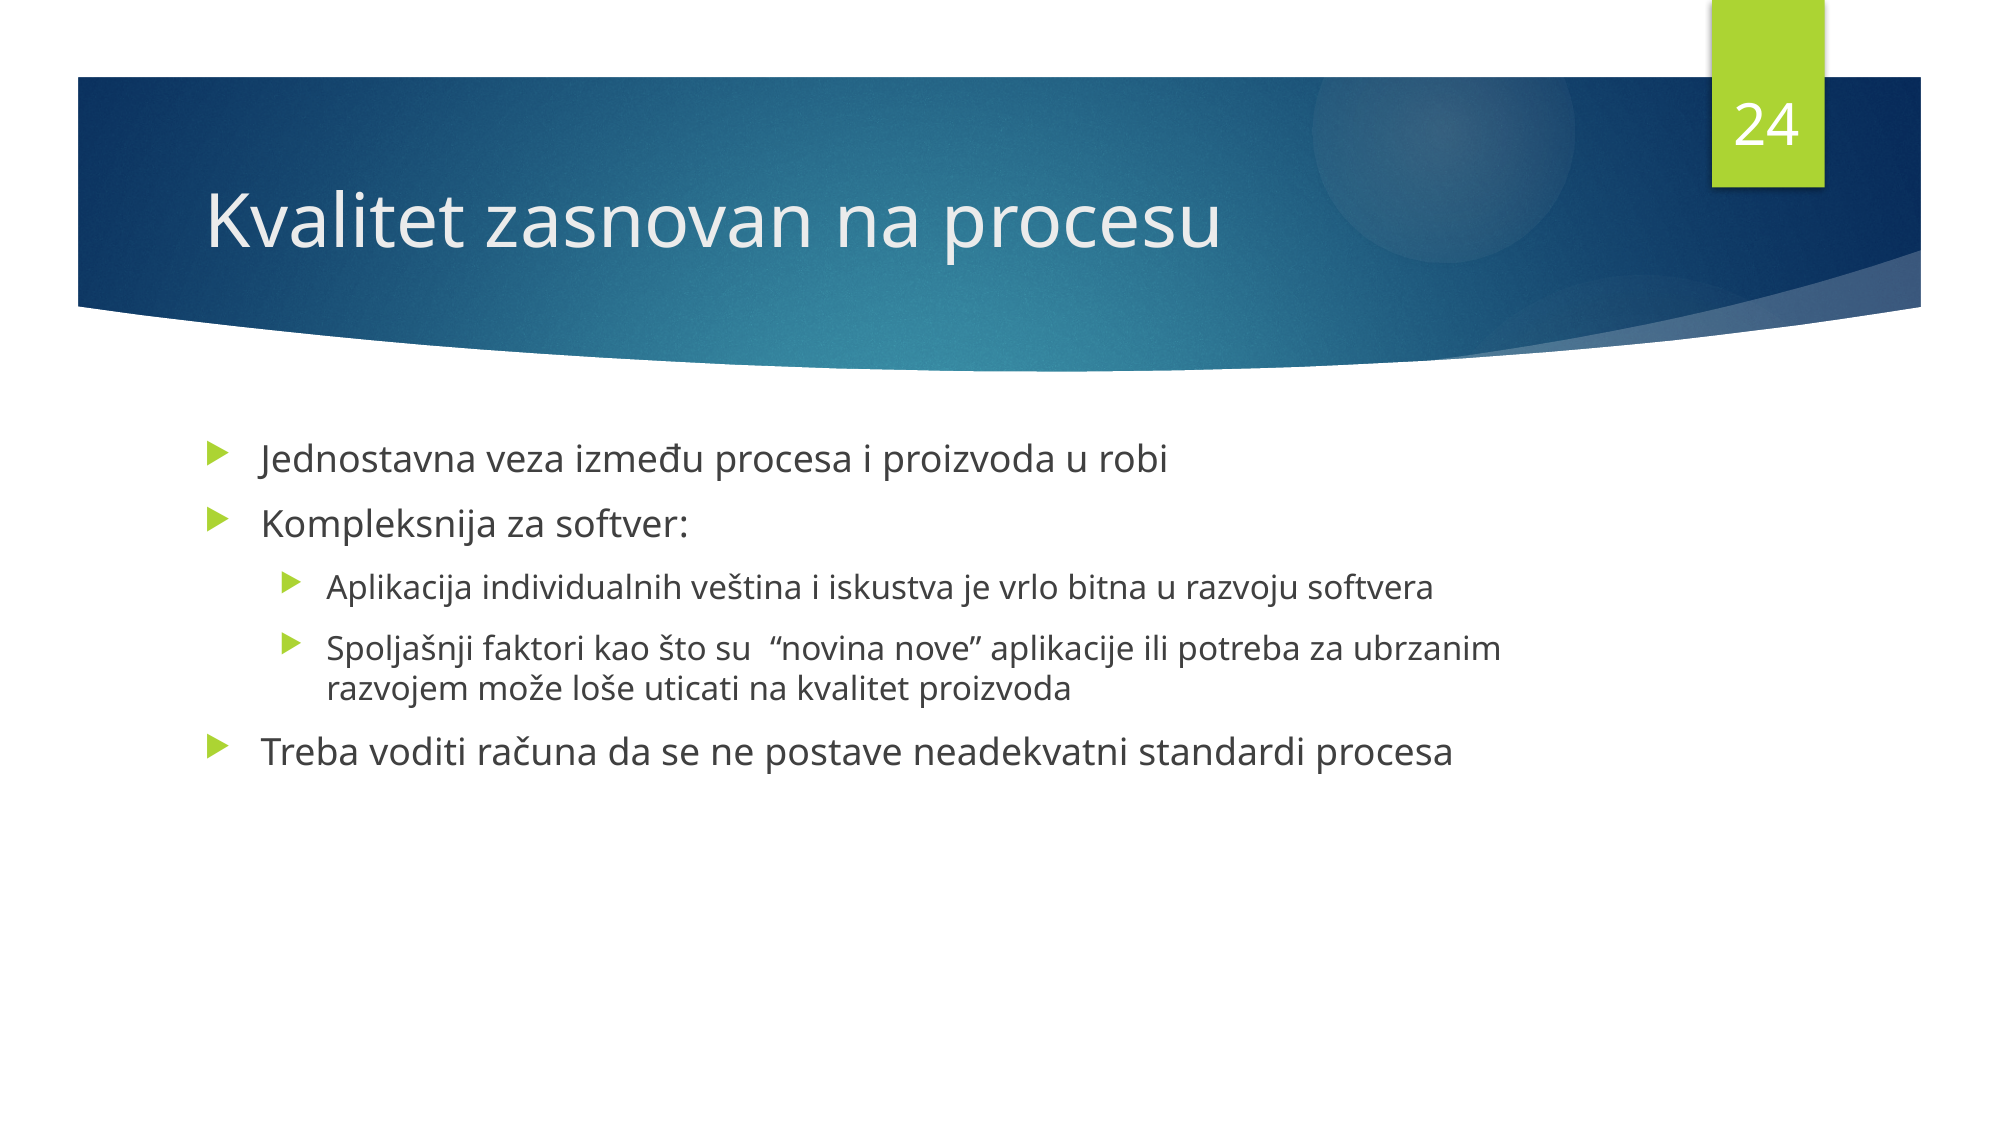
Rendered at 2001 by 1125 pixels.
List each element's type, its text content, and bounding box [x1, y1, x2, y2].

list Jednostavna veza između procesa i proizvoda u robi Kompleksnija za softver: Aplikacija individualnih veština i iskustva je vrlo bitna u razvoju softvera Spoljašnji faktori kao što su “novina nove” aplikacije ili potreba za ubrzanim razvojem može loše uticati na kvalitet proizvoda Treba voditi računa da se ne postave neadekvatni standardi procesa [189, 427, 1627, 988]
title Kvalitet zasnovan na procesu [189, 159, 1627, 276]
slide_number 23 [1698, 48, 1836, 175]
